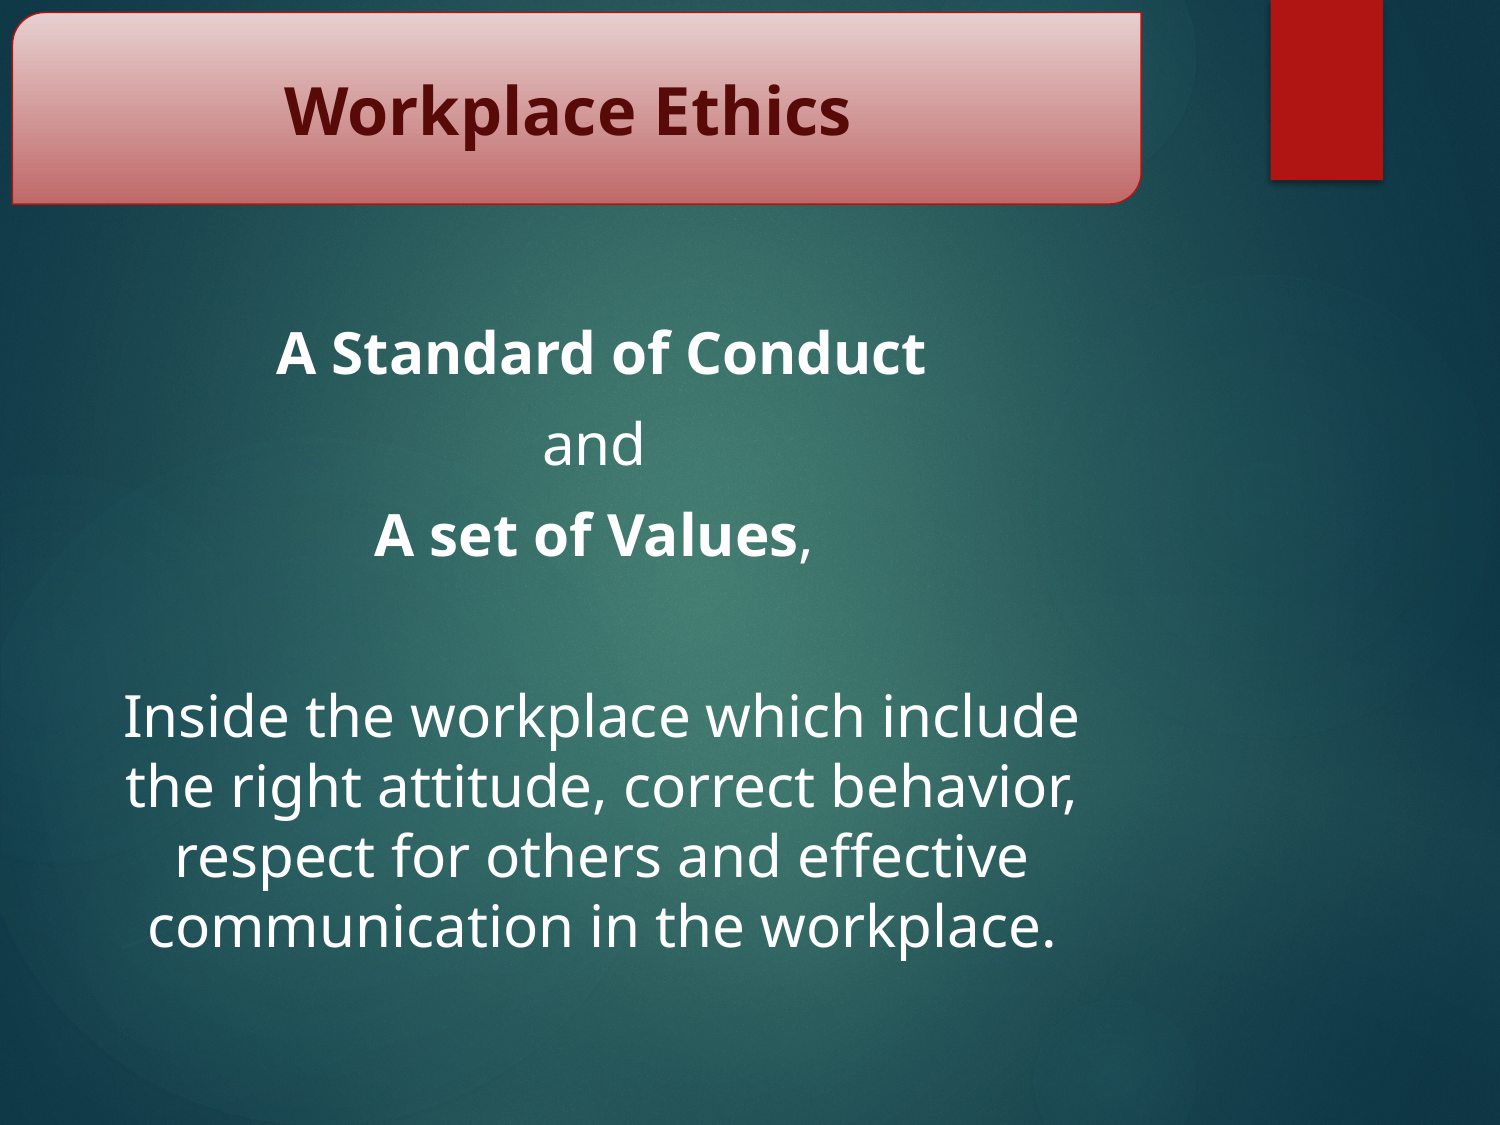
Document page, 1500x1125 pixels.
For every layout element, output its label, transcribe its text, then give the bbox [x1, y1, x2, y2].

list A Standard of Conduct and A set of Values, Inside the workplace which include the right attitude, correct behavior, respect for others and effective communication in the workplace. [62, 224, 1142, 1050]
text_box Workplace Ethics [11, 11, 1143, 205]
